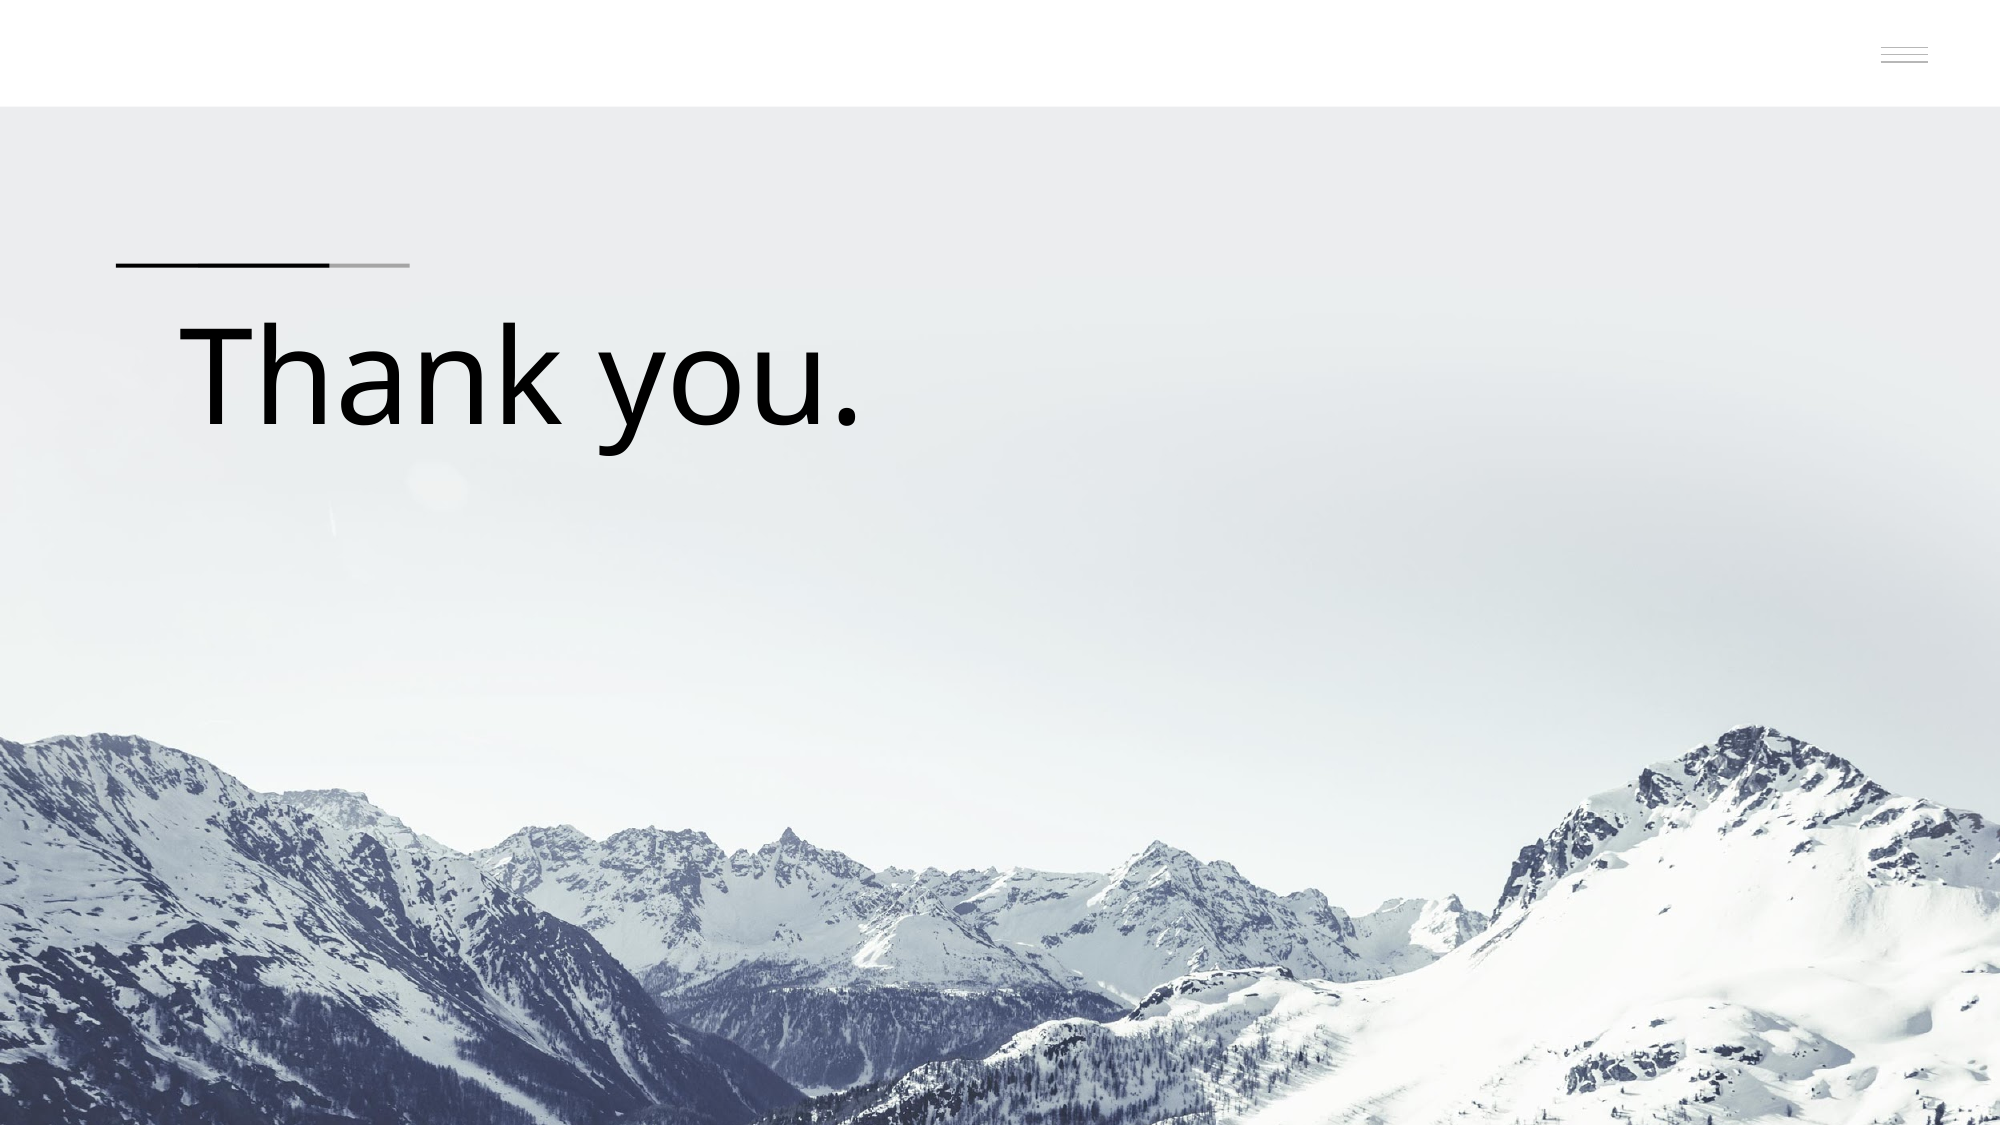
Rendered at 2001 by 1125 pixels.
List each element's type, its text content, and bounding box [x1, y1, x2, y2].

picture [0, 107, 2000, 1125]
title Thank you. [159, 289, 1842, 654]
